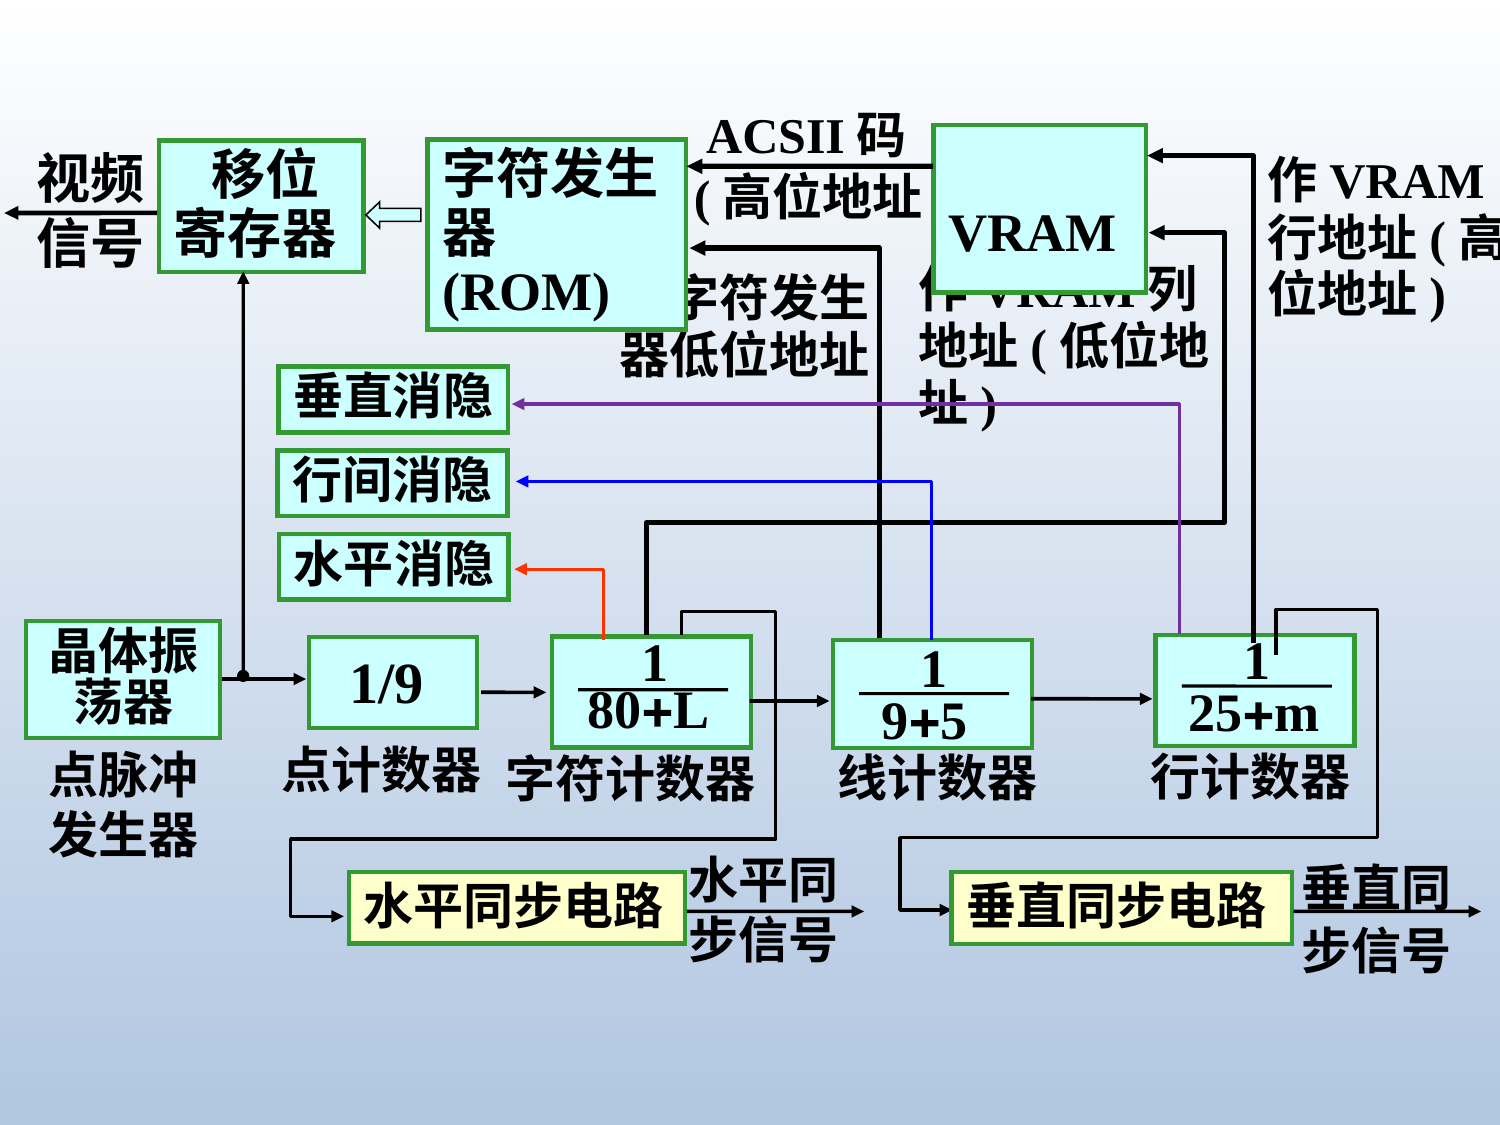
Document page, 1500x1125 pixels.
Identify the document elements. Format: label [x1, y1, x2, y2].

text_box [4, 95, 1500, 988]
